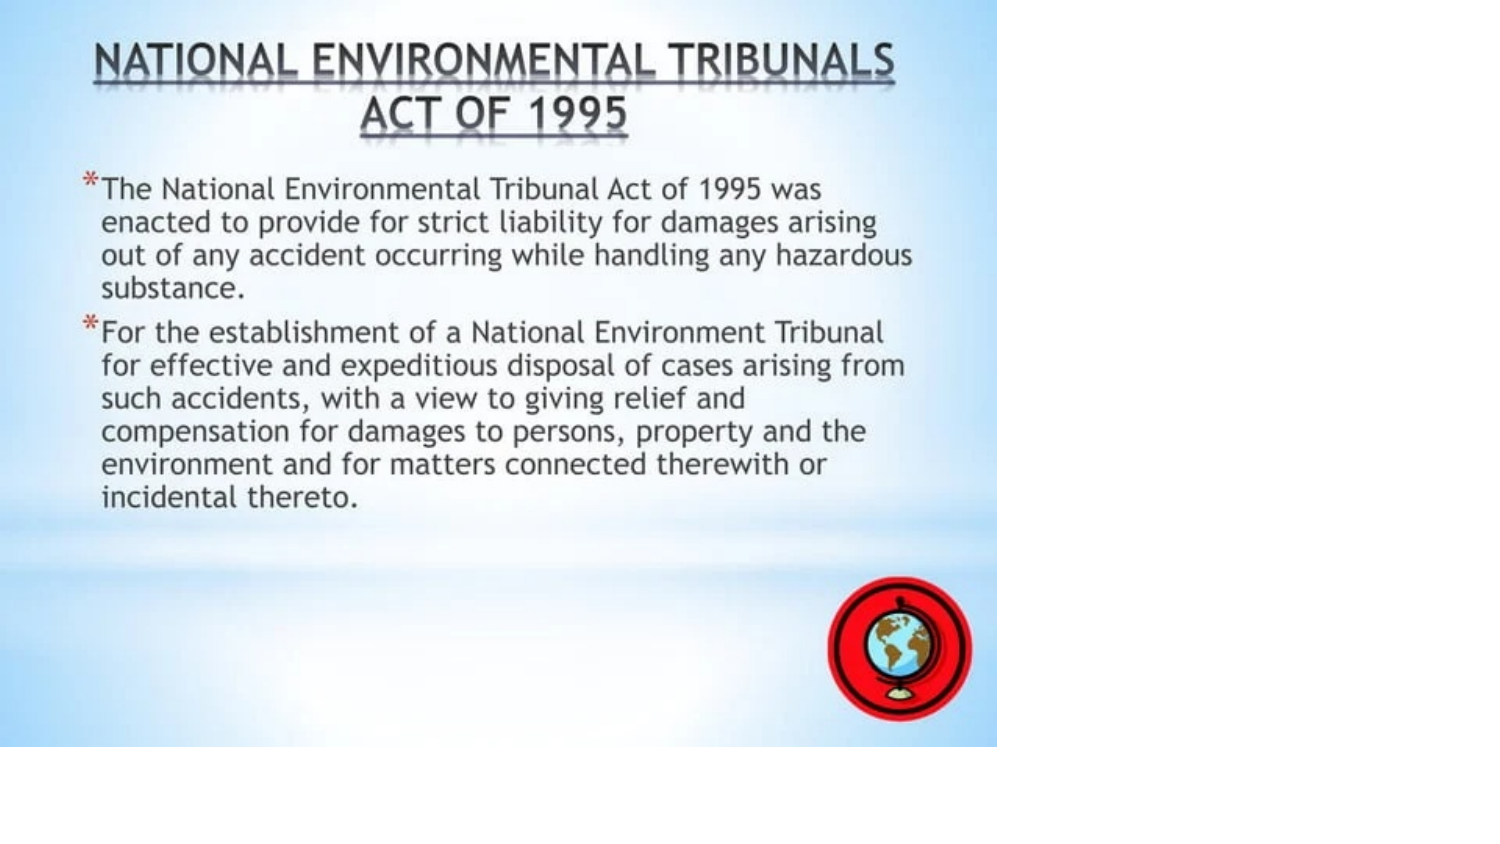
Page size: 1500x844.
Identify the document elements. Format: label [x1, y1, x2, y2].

picture [0, 0, 997, 748]
